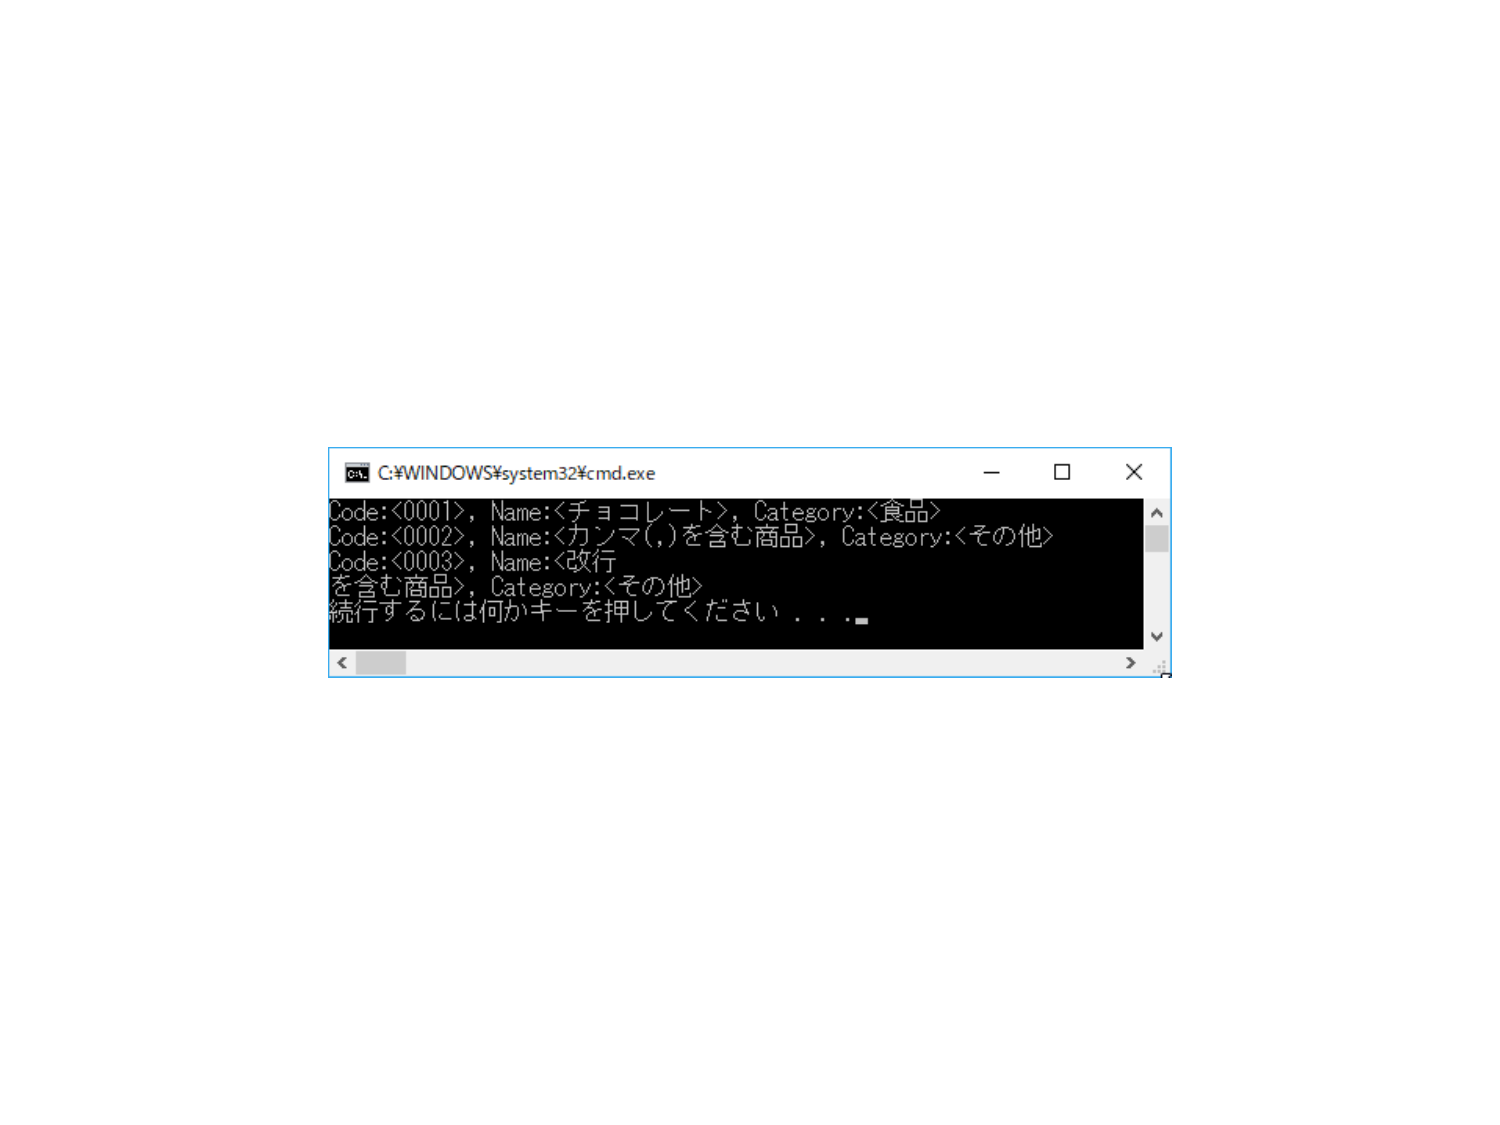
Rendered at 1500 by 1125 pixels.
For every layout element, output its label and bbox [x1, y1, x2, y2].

picture [328, 447, 1172, 678]
